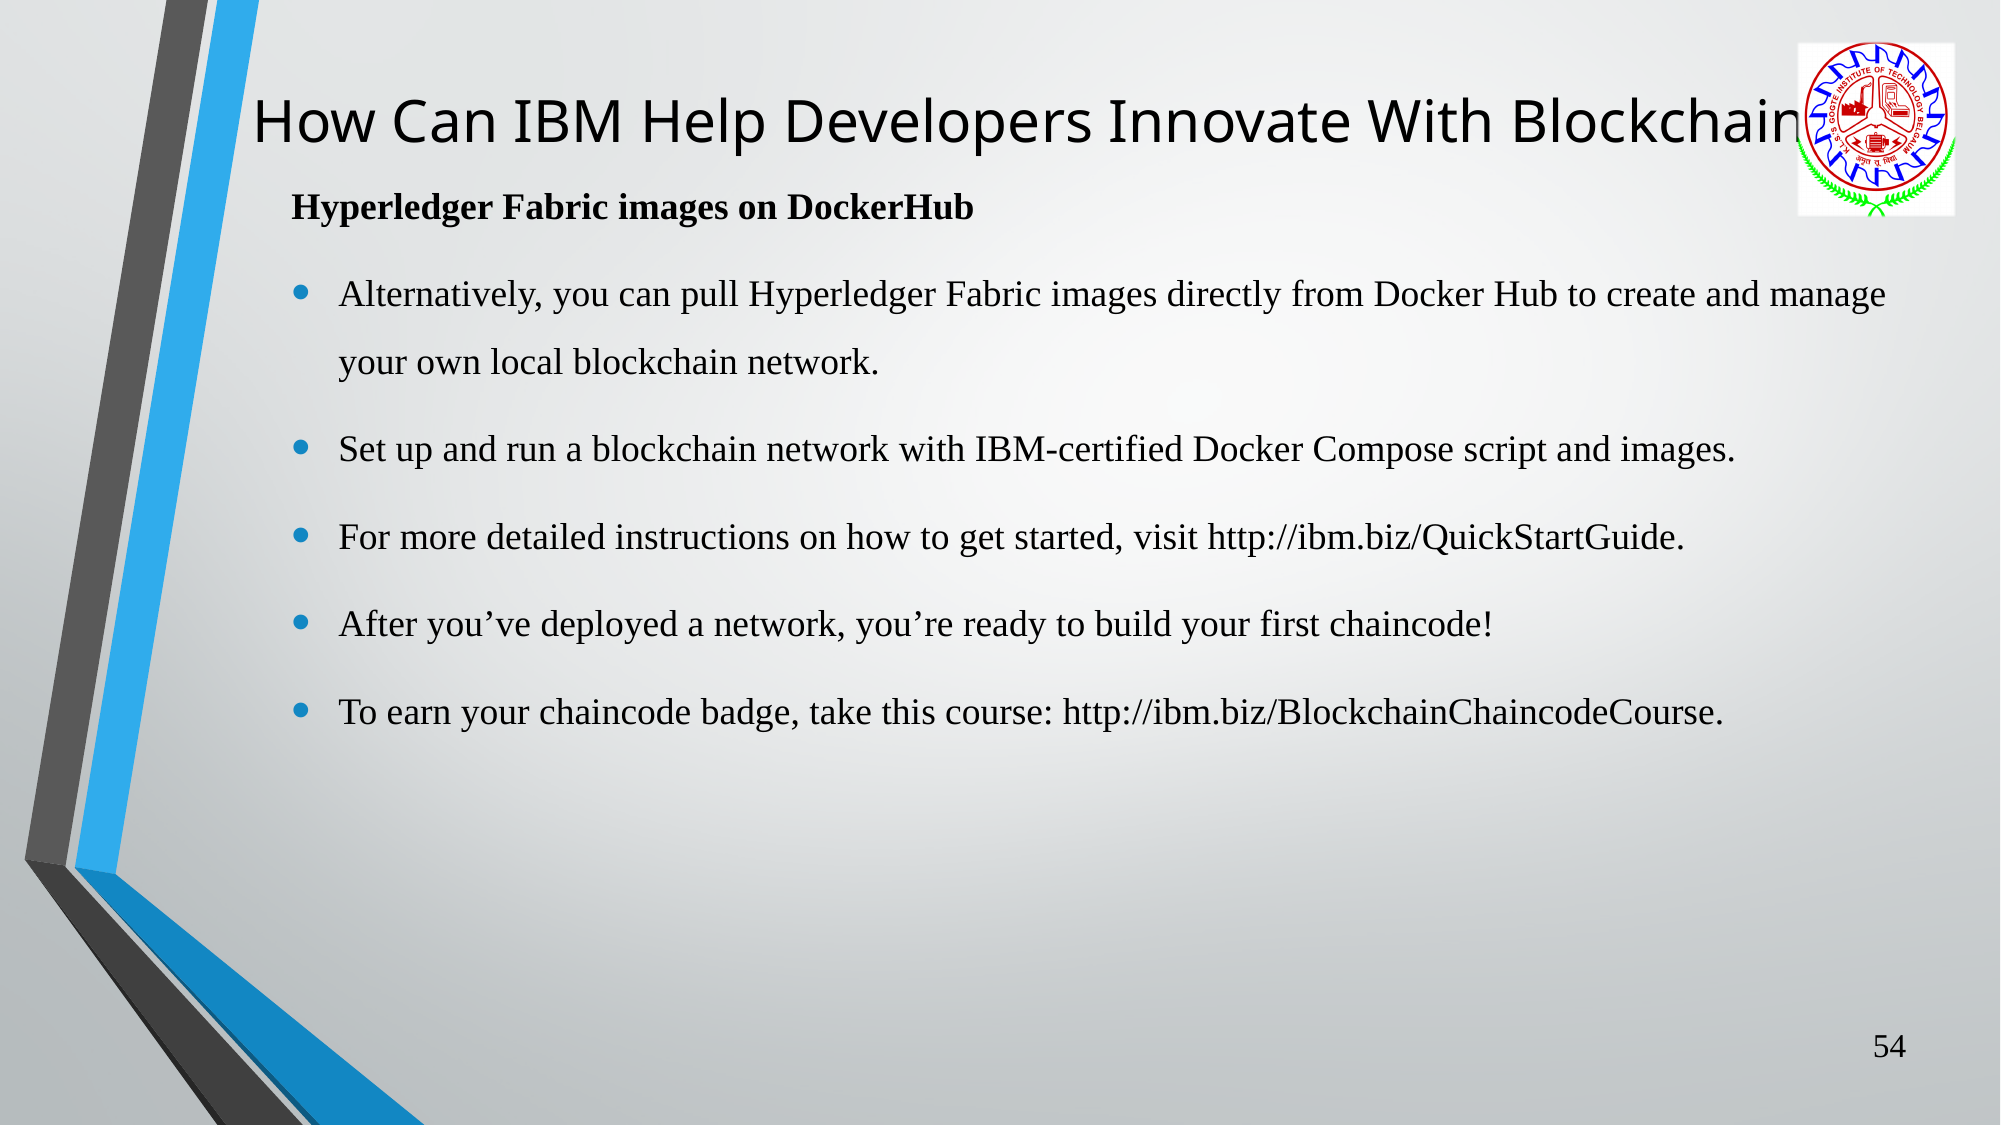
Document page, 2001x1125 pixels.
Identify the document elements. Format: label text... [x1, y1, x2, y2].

picture [1796, 41, 1957, 218]
title How Can IBM Help Developers Innovate With Blockchain? [237, 66, 1796, 172]
slide_number 54 [1831, 1013, 1922, 1074]
list Hyperledger Fabric images on DockerHub Alternatively, you can pull Hyperledger Fabric images directly from Docker Hub to create and manage your own local blockchain network. Set up and run a blockchain network with IBM-certified Docker Compose script and images. For more detailed instructions on how to get started, visit http://ibm.biz/QuickStartGuide. After you’ve deployed a network, you’re ready to build your first chaincode! To earn your chaincode badge, take this course: http://ibm.biz/BlockchainChaincodeCourse. [276, 151, 1904, 997]
